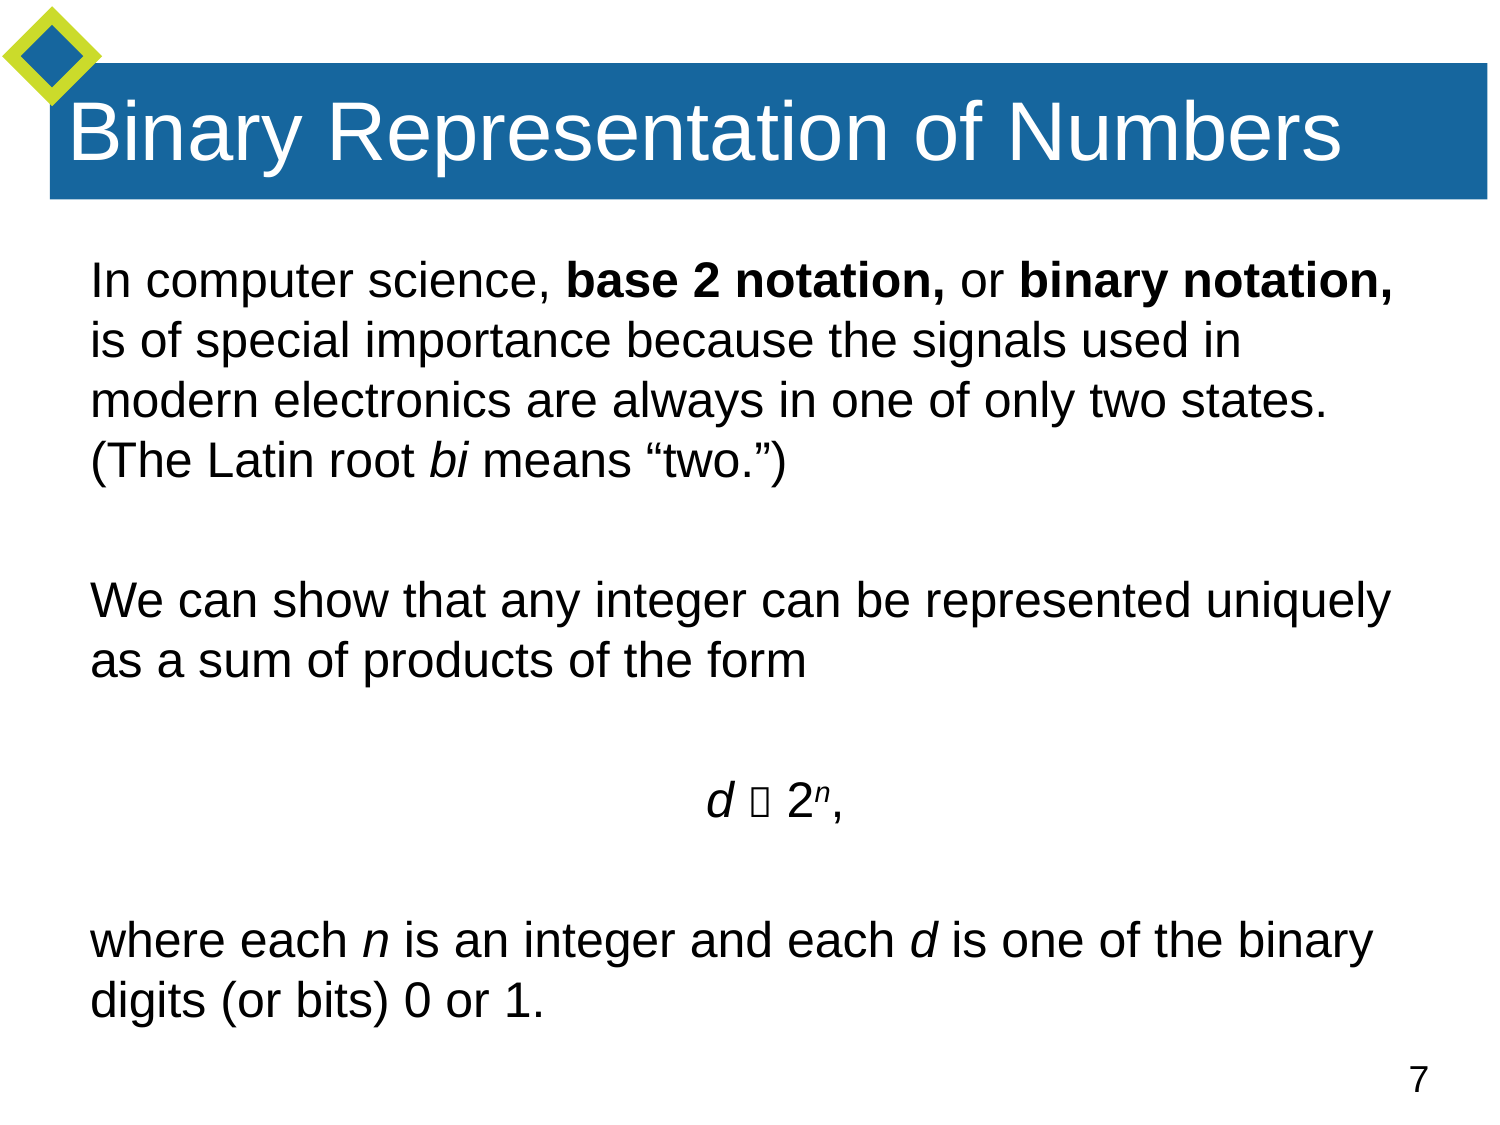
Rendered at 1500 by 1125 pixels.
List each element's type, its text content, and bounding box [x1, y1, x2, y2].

list In computer science, base 2 notation, or binary notation, is of special importance because the signals used in modern electronics are always in one of only two states. (The Latin root bi means “two.”) We can show that any integer can be represented uniquely as a sum of products of the form d  2n, where each n is an integer and each d is one of the binary digits (or bits) 0 or 1. [75, 239, 1425, 1103]
title Binary Representation of Numbers [52, 33, 1403, 221]
